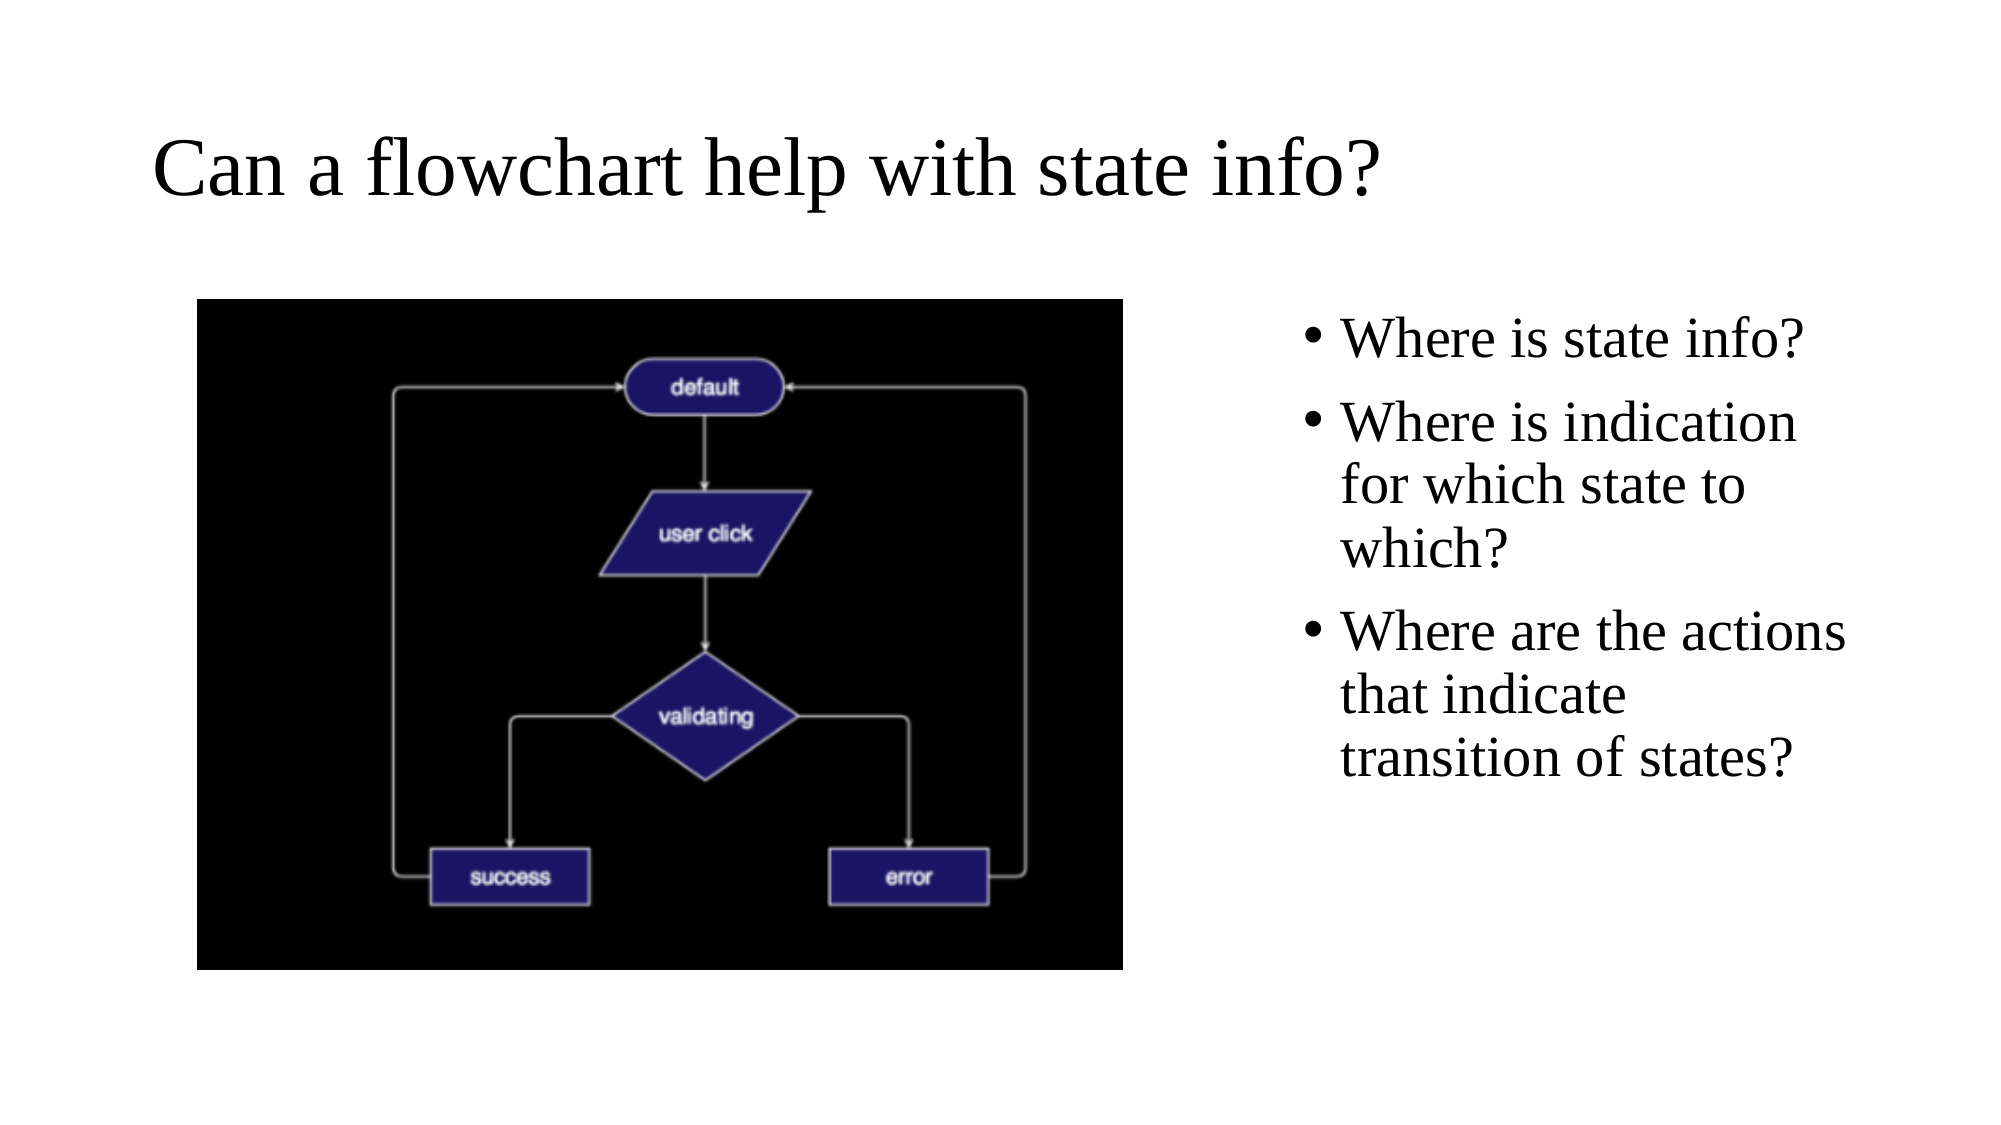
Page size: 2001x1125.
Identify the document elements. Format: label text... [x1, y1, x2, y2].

list Where is state info? Where is indication for which state to which? Where are the actions that indicate transition of states? [1288, 299, 1863, 1014]
title Can a flowchart help with state info? [137, 59, 1863, 278]
picture [197, 299, 1123, 970]
